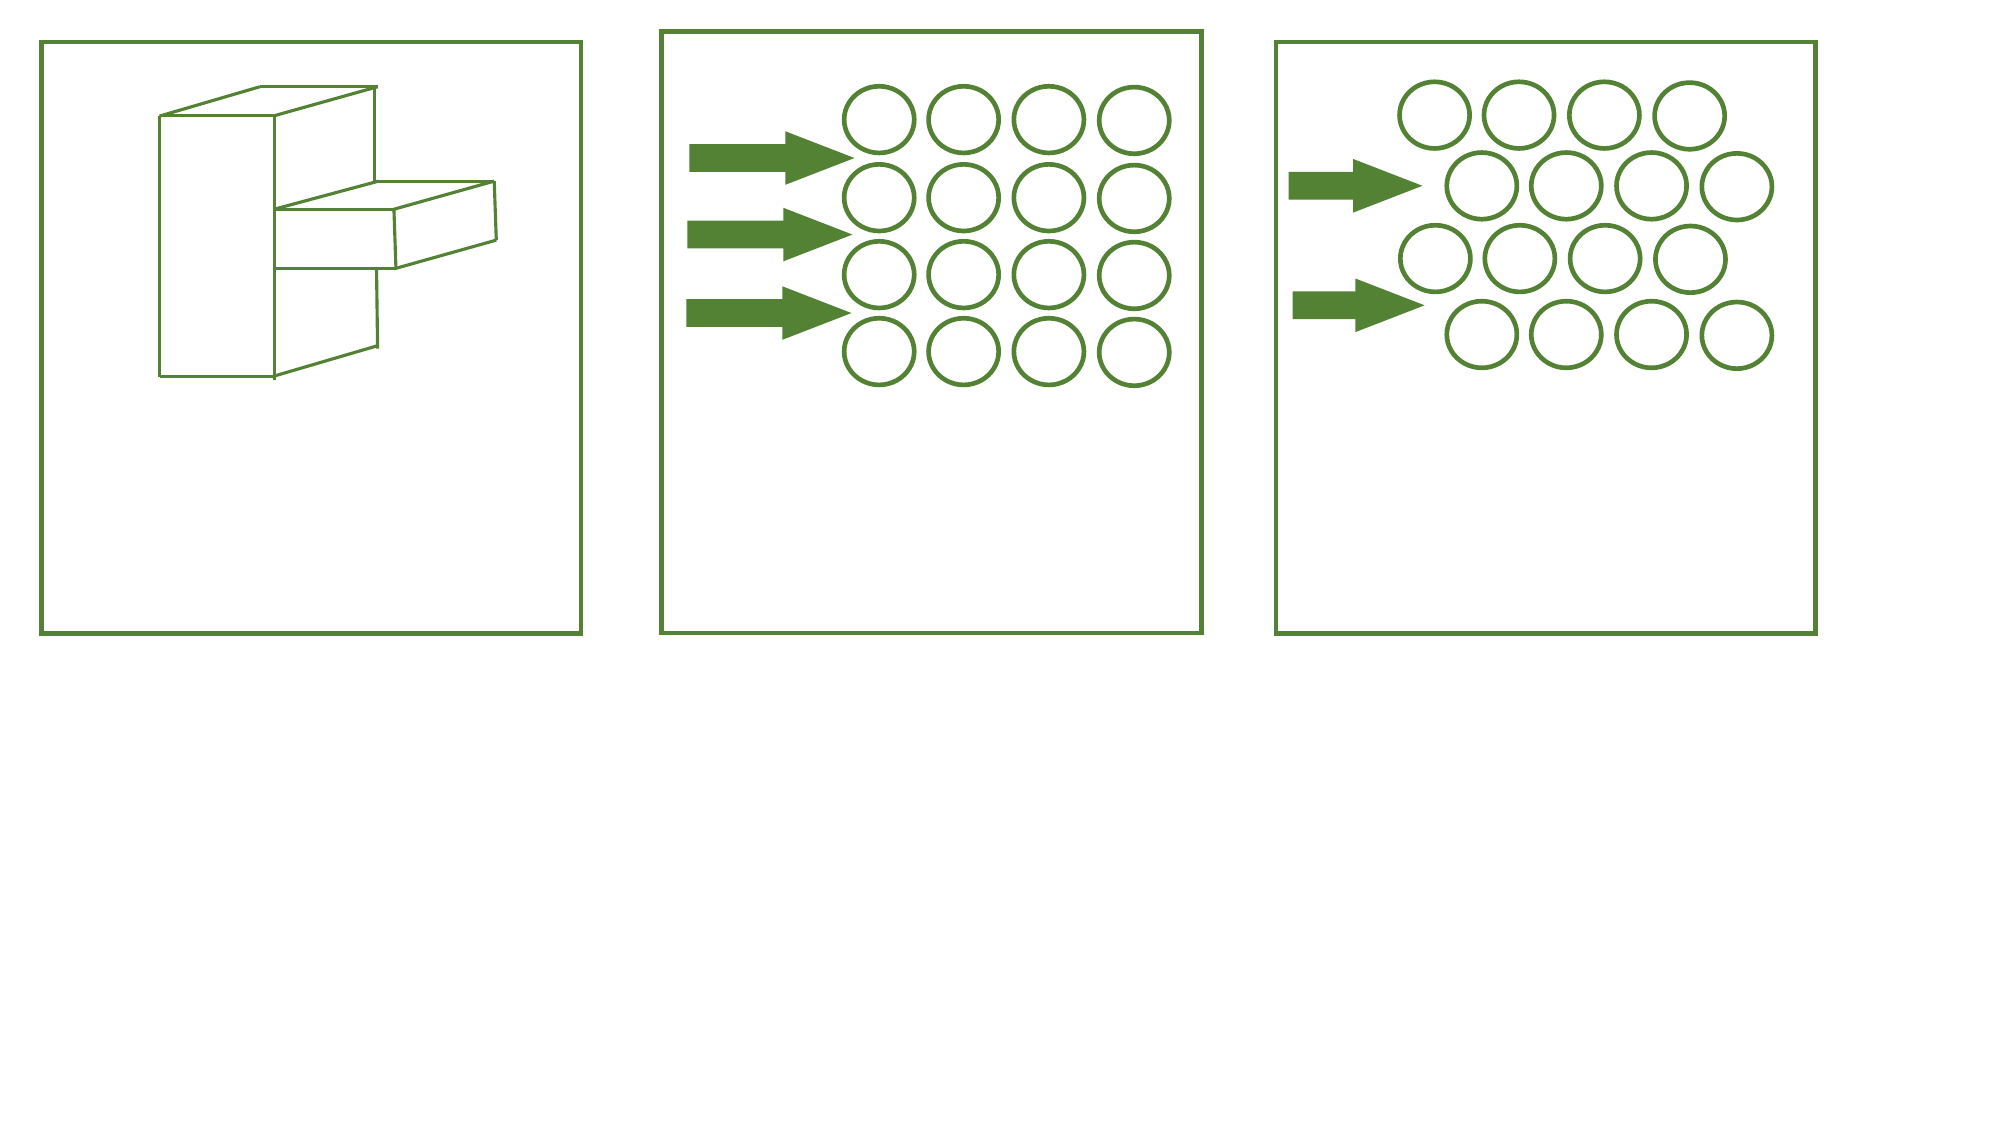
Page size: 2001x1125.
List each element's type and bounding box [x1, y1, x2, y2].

text_box [1446, 152, 1772, 220]
text_box [1293, 279, 1424, 332]
text_box [1289, 159, 1421, 212]
text_box [844, 86, 1170, 154]
text_box [844, 241, 1170, 309]
text_box [1275, 41, 1817, 634]
text_box [1400, 225, 1726, 293]
text_box [844, 318, 1170, 386]
text_box [1446, 301, 1772, 369]
text_box [40, 41, 582, 634]
text_box [661, 30, 1202, 634]
text_box [844, 164, 1170, 232]
text_box [686, 287, 851, 340]
text_box [689, 132, 854, 185]
text_box [159, 86, 497, 381]
text_box [687, 208, 852, 261]
text_box [1399, 81, 1725, 150]
